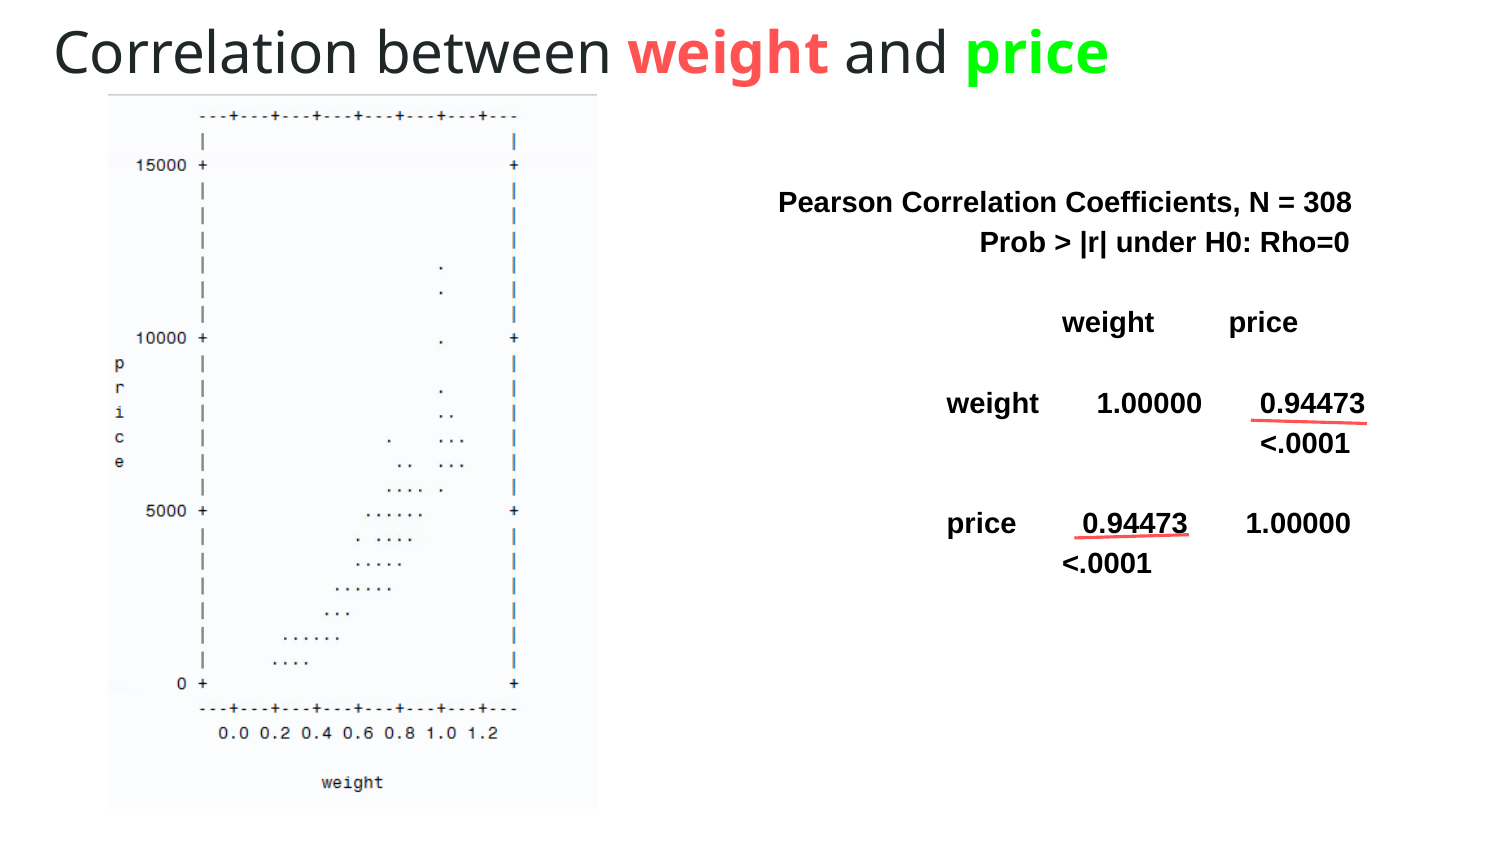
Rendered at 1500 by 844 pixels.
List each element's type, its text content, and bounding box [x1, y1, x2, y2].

title Correlation between weight and price [38, 0, 1436, 94]
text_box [1250, 419, 1368, 424]
picture [107, 93, 598, 809]
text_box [1074, 534, 1189, 539]
list Pearson Correlation Coefficients, N = 308 Prob > |r| under H0: Rho=0 weight price weight 1.00000 0.94473 <.0001 price 0.94473 1.00000 <.0001 [750, 162, 1407, 724]
